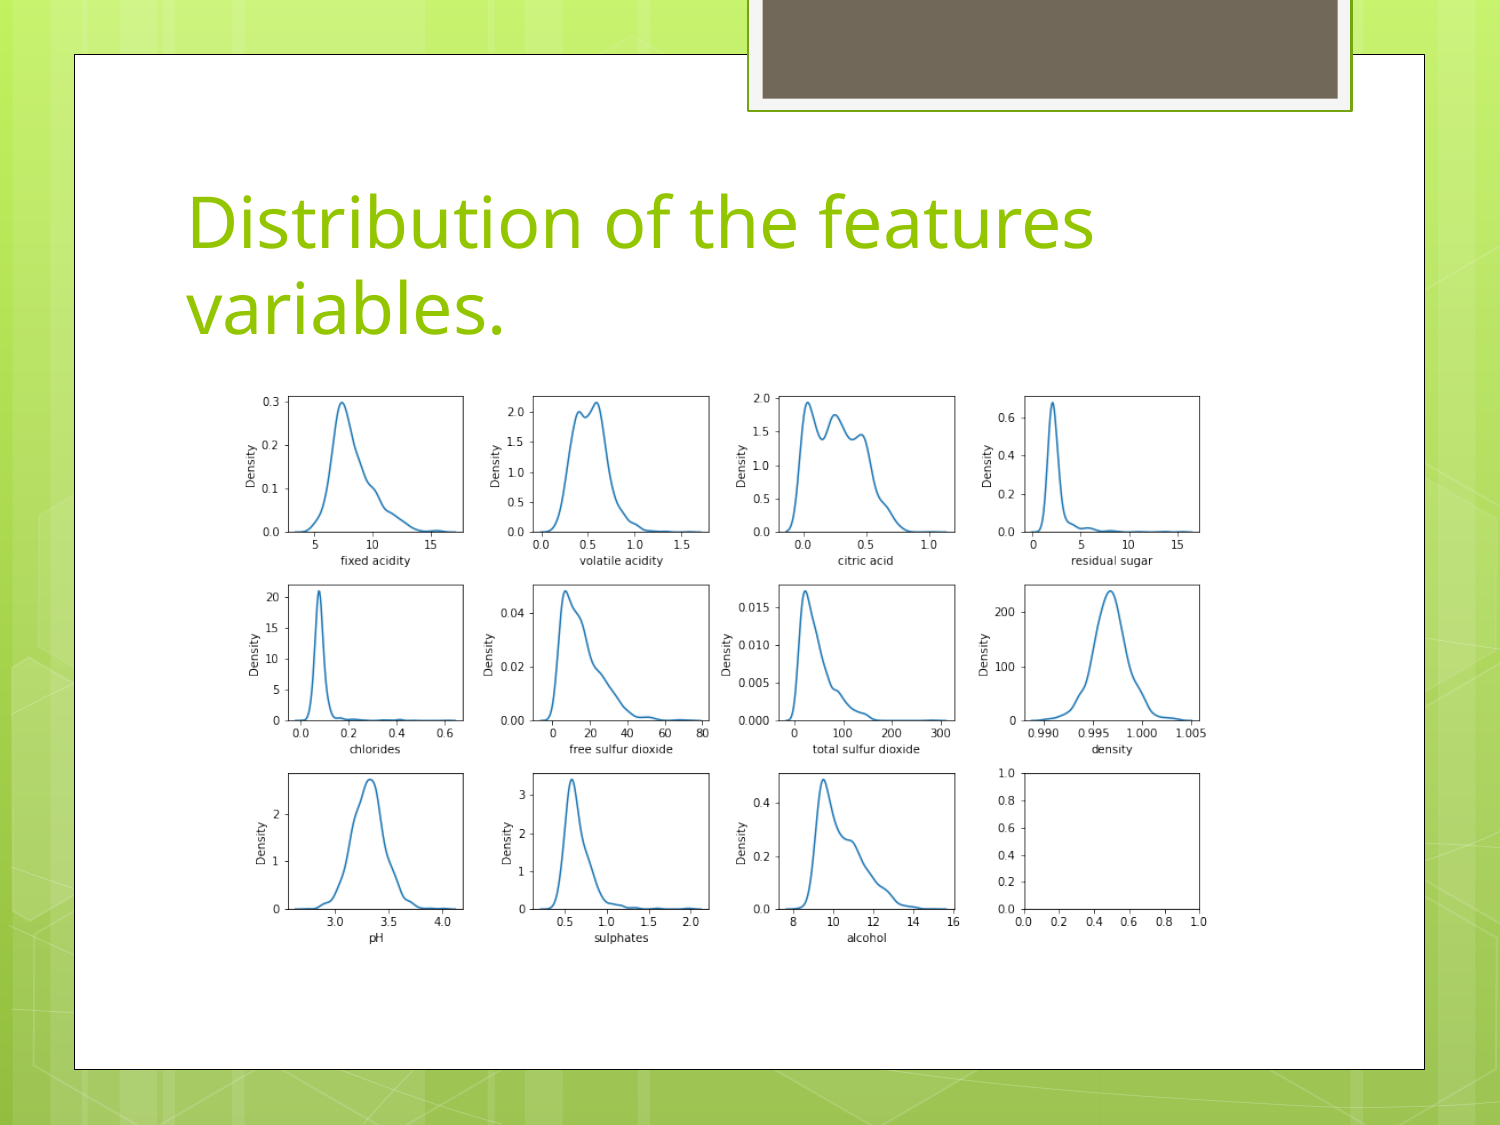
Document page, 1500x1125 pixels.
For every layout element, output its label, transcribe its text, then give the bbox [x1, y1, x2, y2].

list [233, 380, 1221, 957]
title Distribution of the features variables. [171, 168, 1324, 357]
